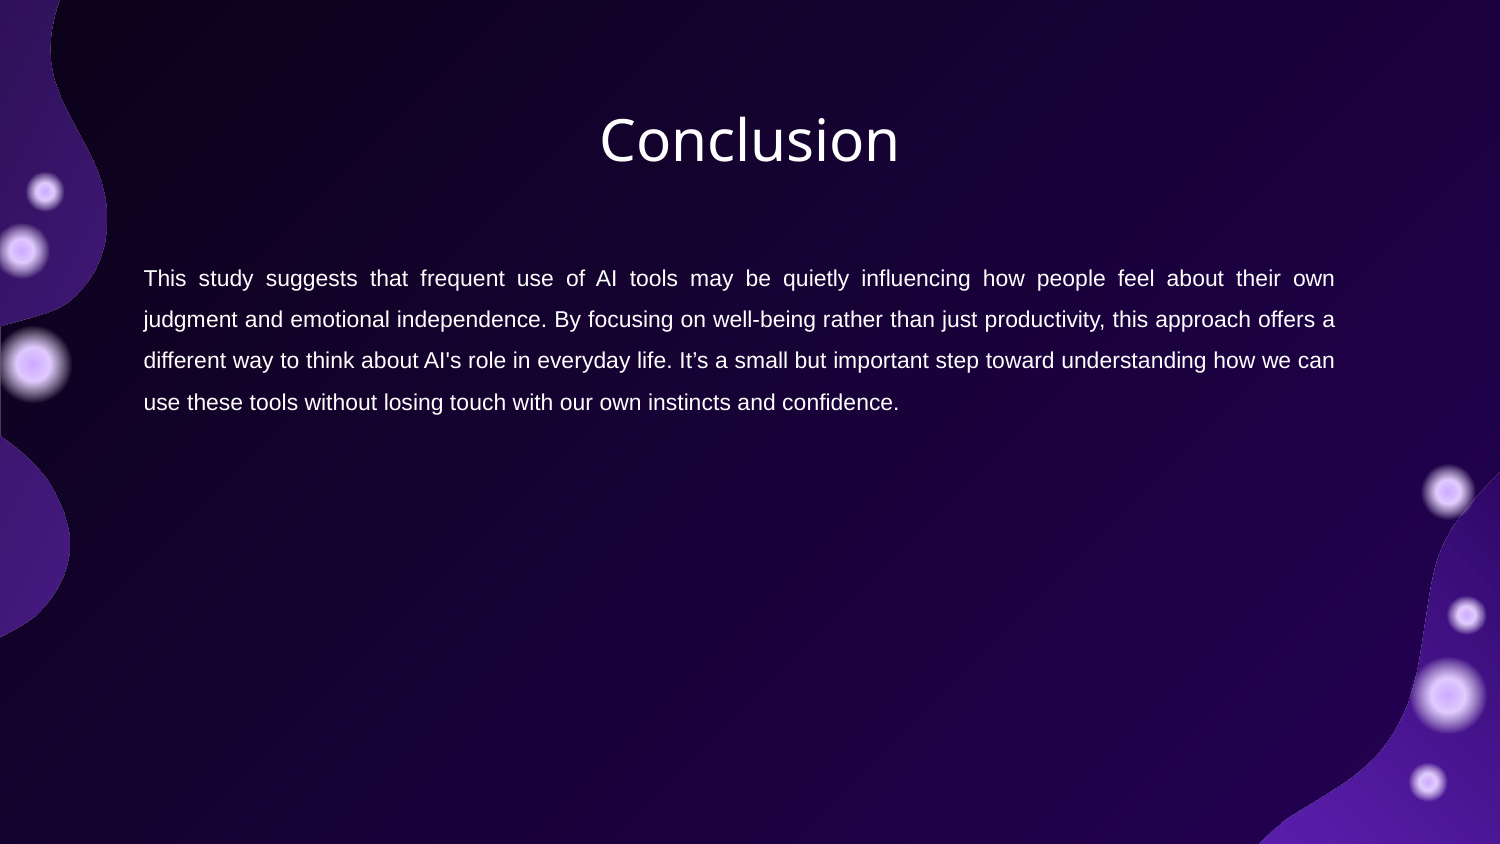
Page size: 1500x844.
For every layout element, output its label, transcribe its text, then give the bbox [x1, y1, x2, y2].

text_box This study suggests that frequent use of AI tools may be quietly influencing how people feel about their own judgment and emotional independence. By focusing on well-being rather than just productivity, this approach offers a different way to think about AI's role in everyday life. It’s a small but important step toward understanding how we can use these tools without losing touch with our own instincts and confidence. [128, 235, 1351, 574]
title Conclusion [118, 88, 1382, 183]
